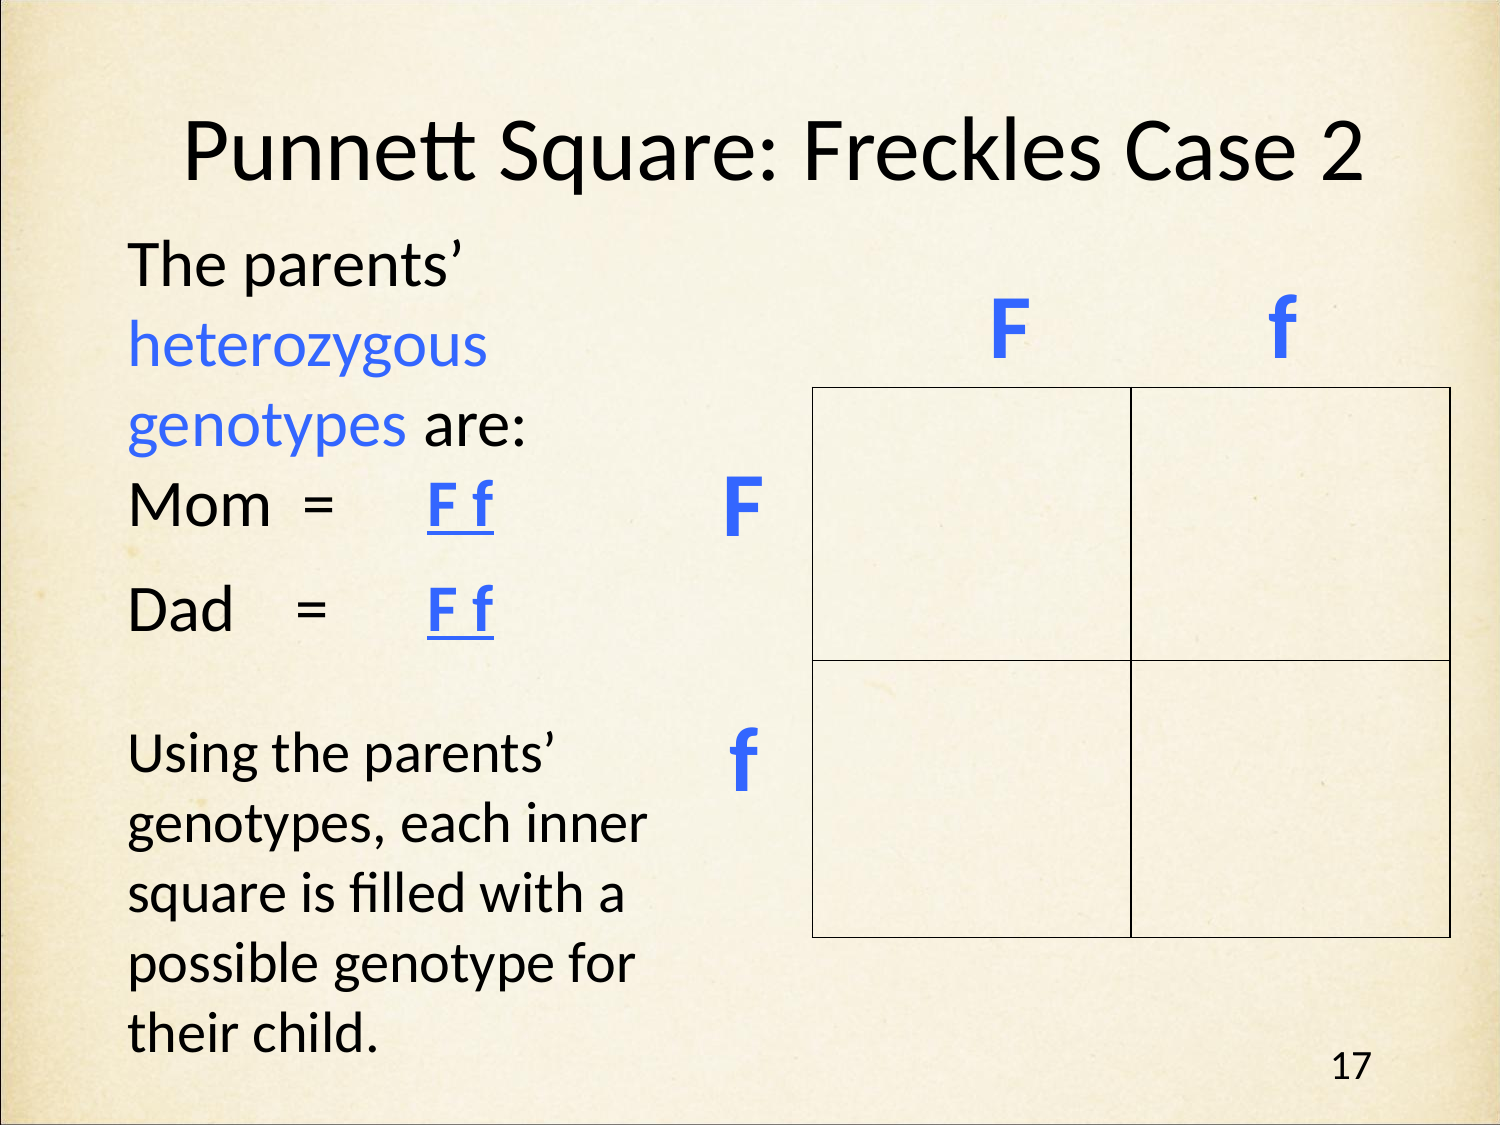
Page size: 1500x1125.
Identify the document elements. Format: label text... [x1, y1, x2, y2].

picture [0, 0, 1500, 1125]
table_cell [1132, 661, 1449, 937]
slide_number 17 [1074, 1025, 1388, 1100]
title Punnett Square: Freckles Case 2 [137, 50, 1413, 238]
text_box F f [849, 225, 1413, 387]
text_box The parents’ heterozygous genotypes are: Mom = F f Dad = F f Using the parents’ genotypes, each inner square is filled with a possible genotype for their child. [112, 212, 688, 1072]
table_header [813, 388, 1130, 660]
table_cell [813, 661, 1130, 937]
table_header [1132, 388, 1449, 660]
text_box F f [674, 437, 812, 818]
